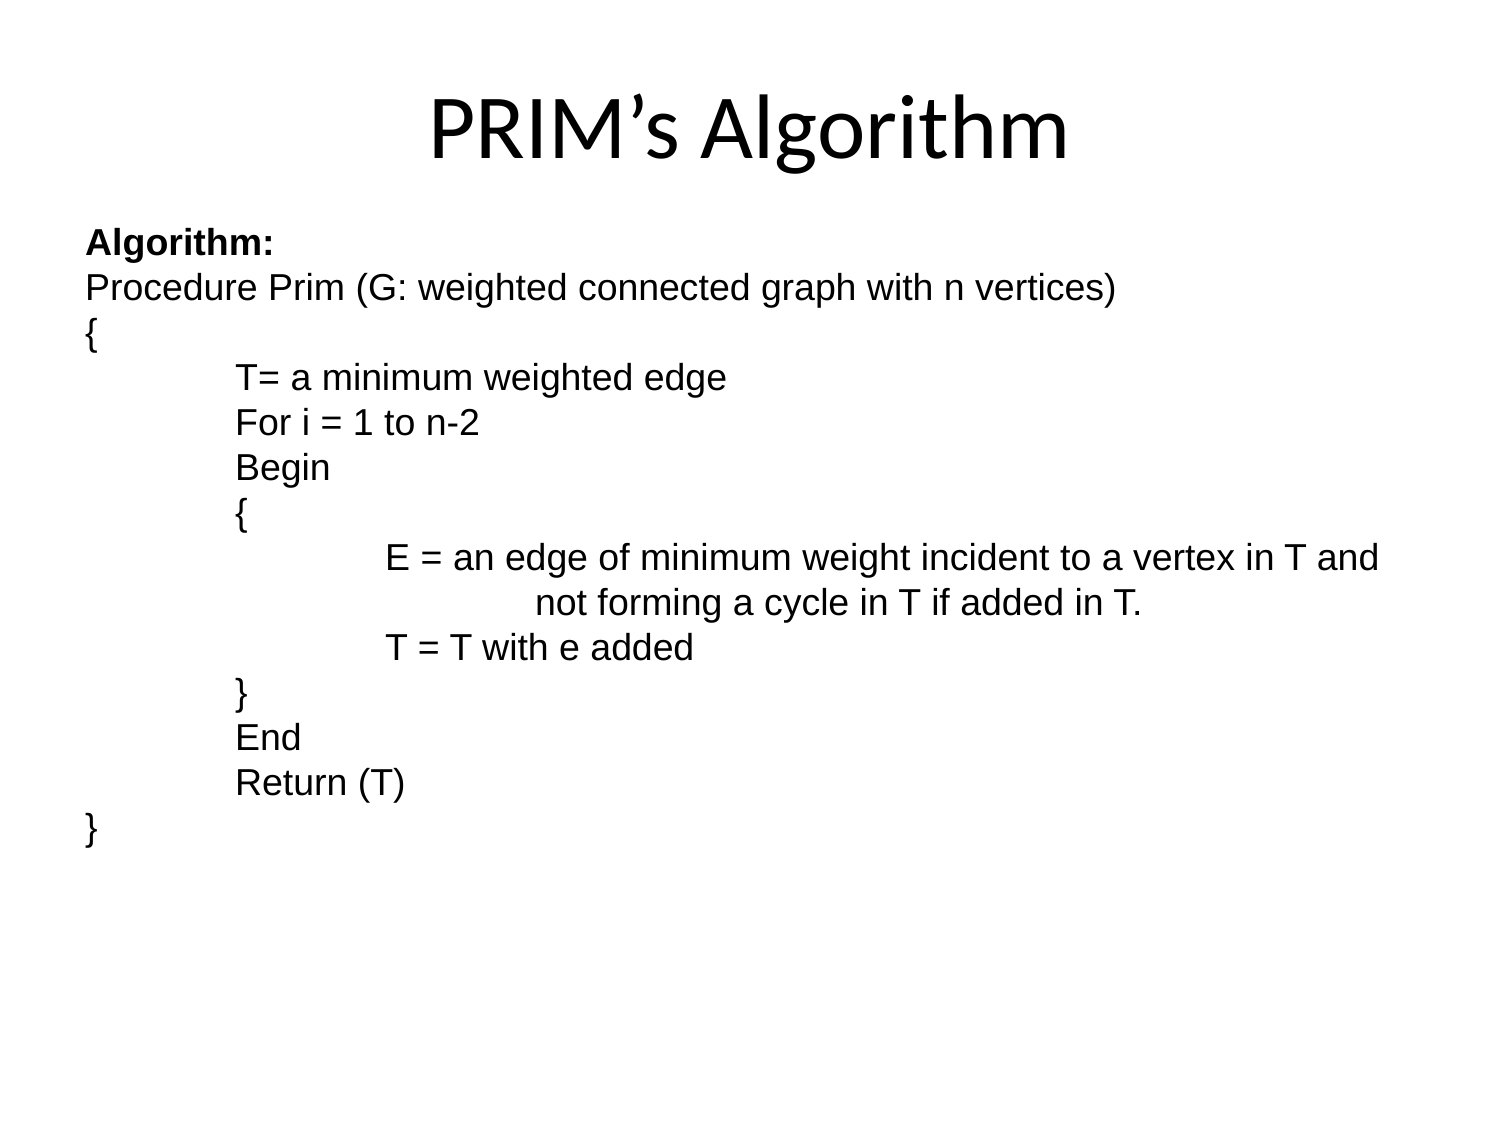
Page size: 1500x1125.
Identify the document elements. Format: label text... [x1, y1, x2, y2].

title PRIM’s Algorithm [75, 45, 1425, 200]
text_box Algorithm: Procedure Prim (G: weighted connected graph with n vertices) { T= a minimum weighted edge For i = 1 to n-2 Begin { E = an edge of minimum weight incident to a vertex in T and not forming a cycle in T if added in T. T = T with e added } End Return (T) } [70, 210, 1418, 856]
